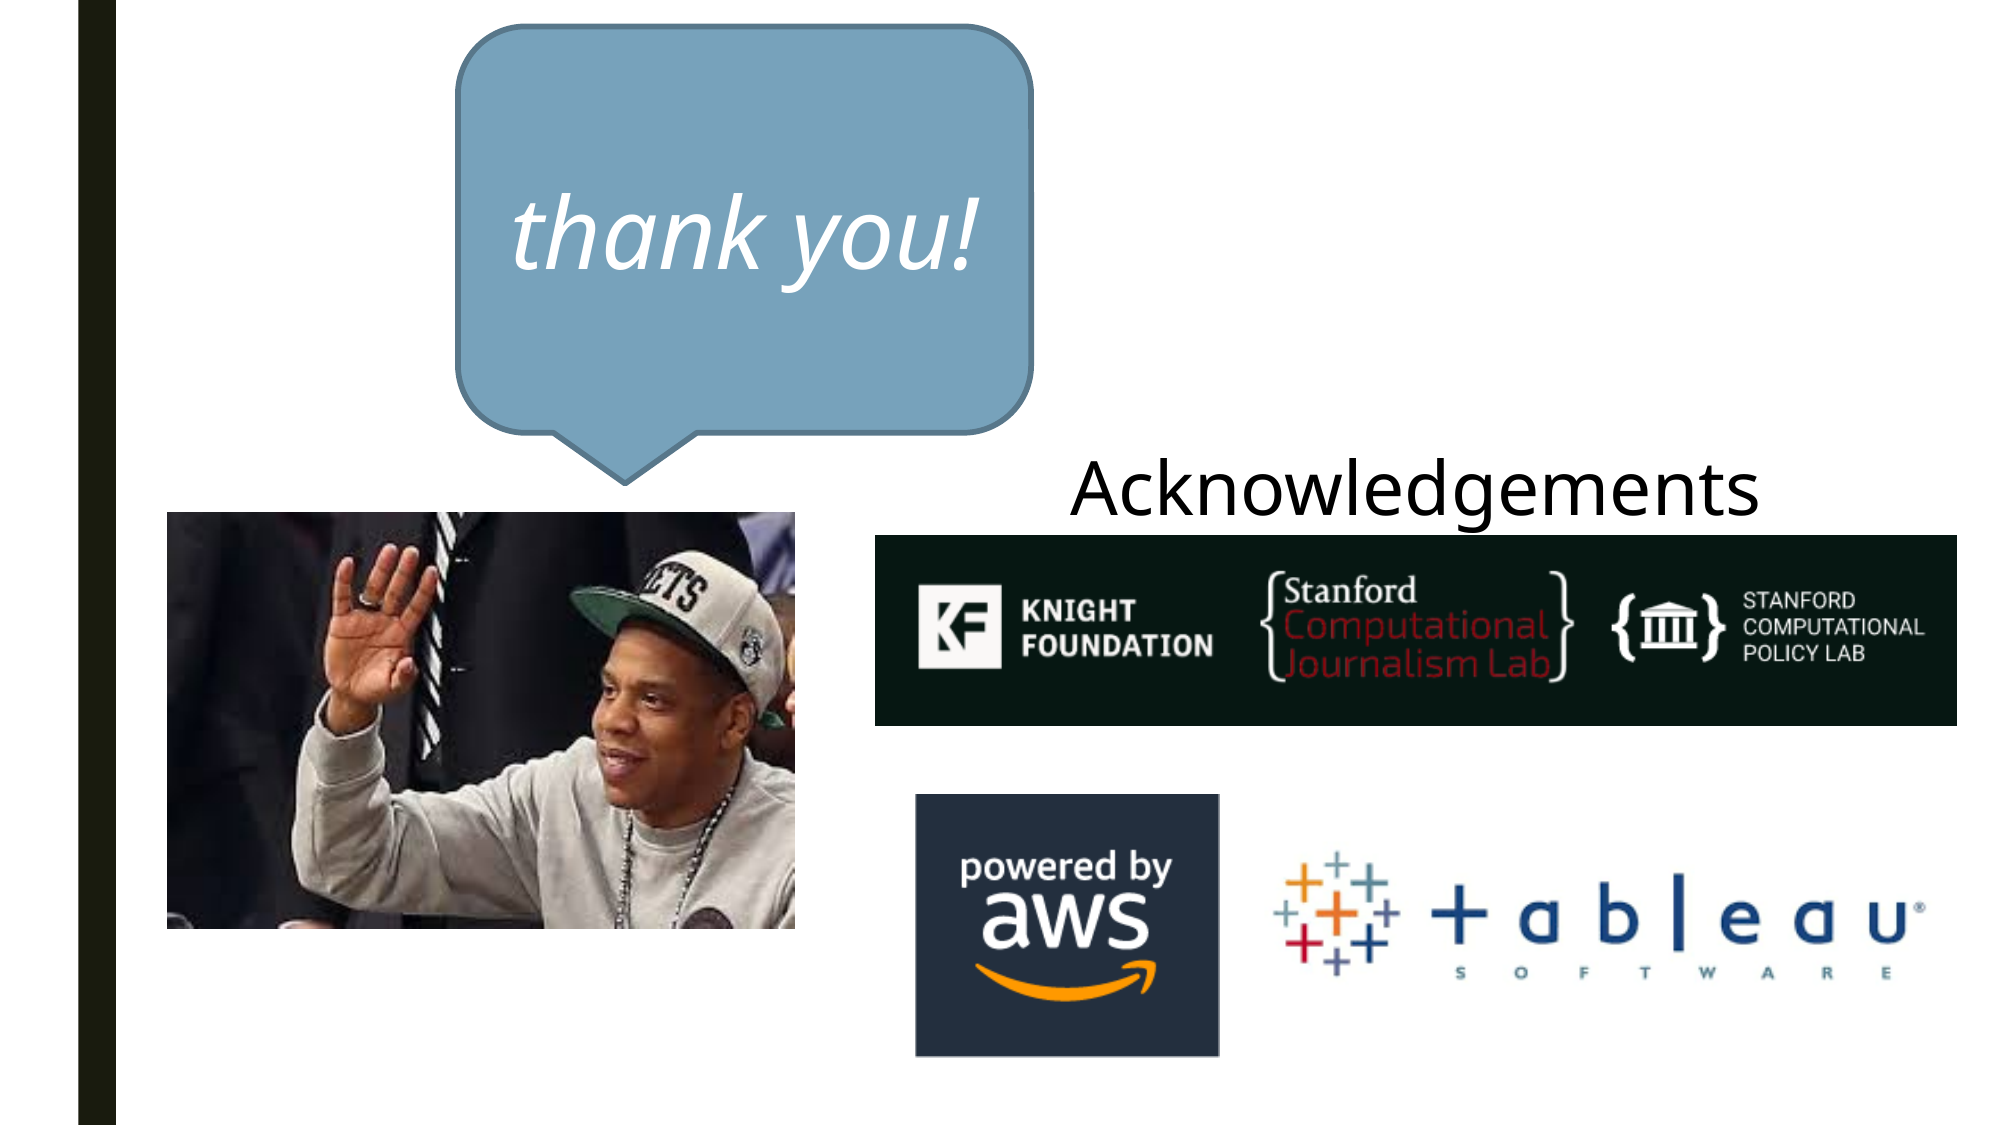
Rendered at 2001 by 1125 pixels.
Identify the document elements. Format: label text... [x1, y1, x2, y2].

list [167, 512, 795, 929]
picture [915, 794, 1220, 1058]
picture [1230, 771, 1993, 1058]
text_box thank you! [455, 23, 1035, 486]
picture [875, 535, 1957, 726]
text_box Acknowledgements [961, 432, 1871, 535]
